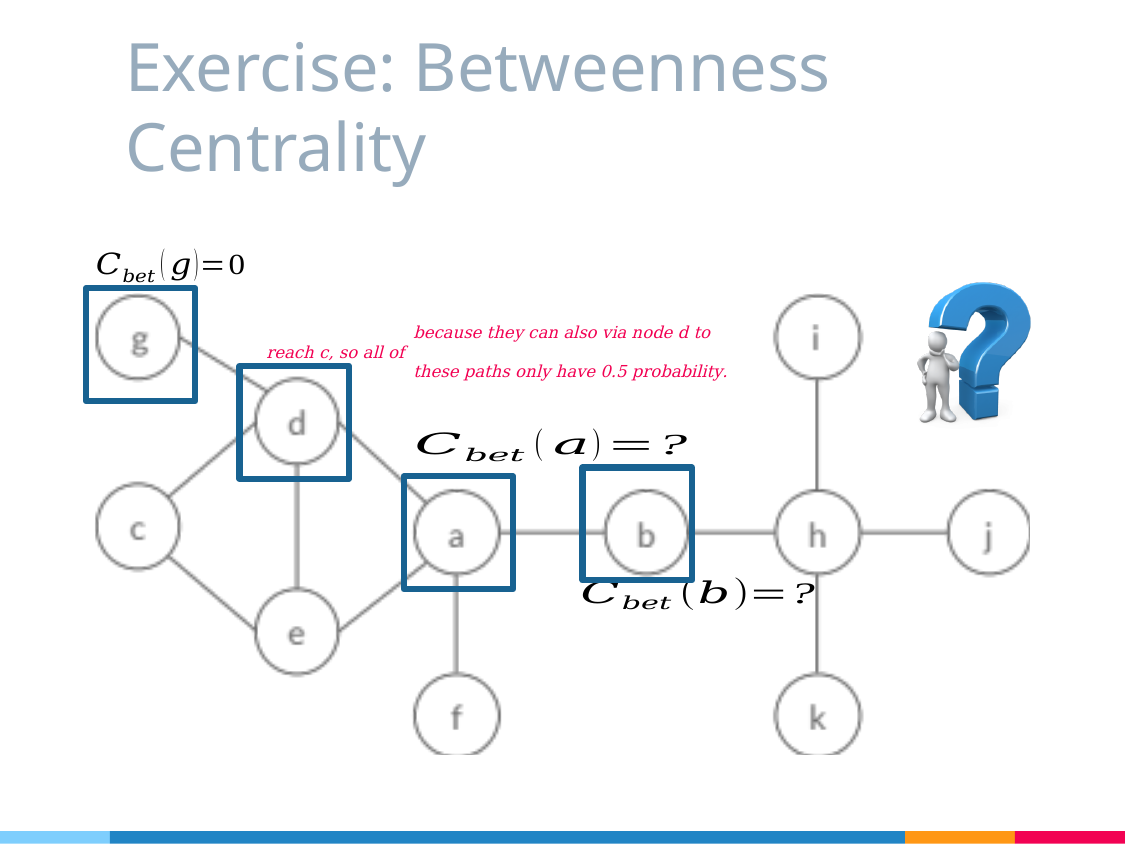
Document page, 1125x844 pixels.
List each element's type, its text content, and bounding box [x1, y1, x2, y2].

picture [94, 263, 1056, 755]
text_box [84, 286, 197, 403]
title Exercise: Betweenness Centrality [109, 58, 1044, 200]
